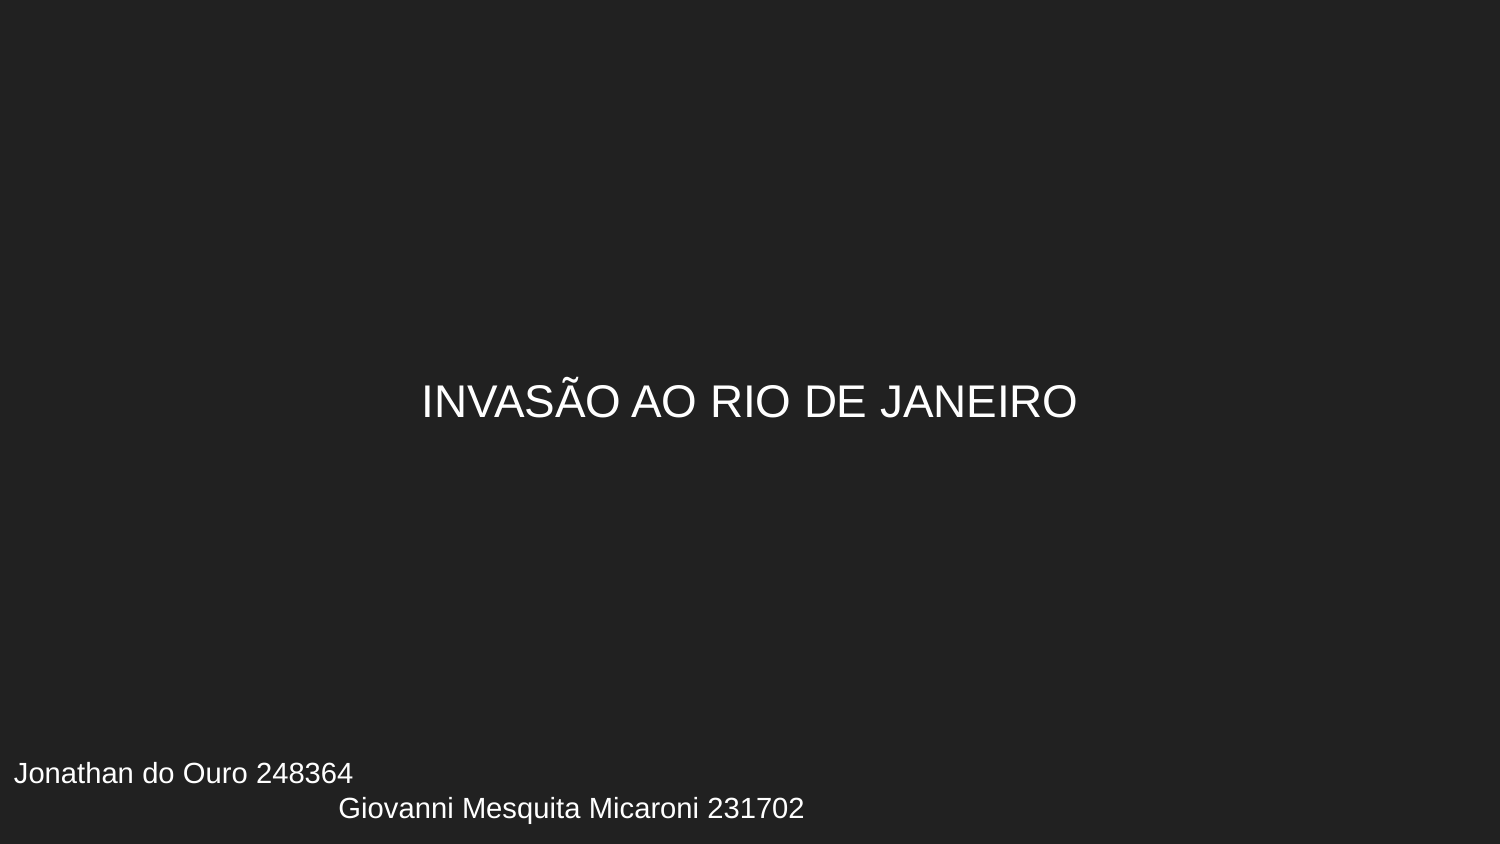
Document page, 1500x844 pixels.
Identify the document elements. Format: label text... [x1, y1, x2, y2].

text_box Jonathan do Ouro 248364 Giovanni Mesquita Micaroni 231702 [0, 739, 1499, 840]
text_box [2, 726, 1500, 793]
text_box INVASÃO AO RIO DE JANEIRO [0, 356, 1500, 442]
